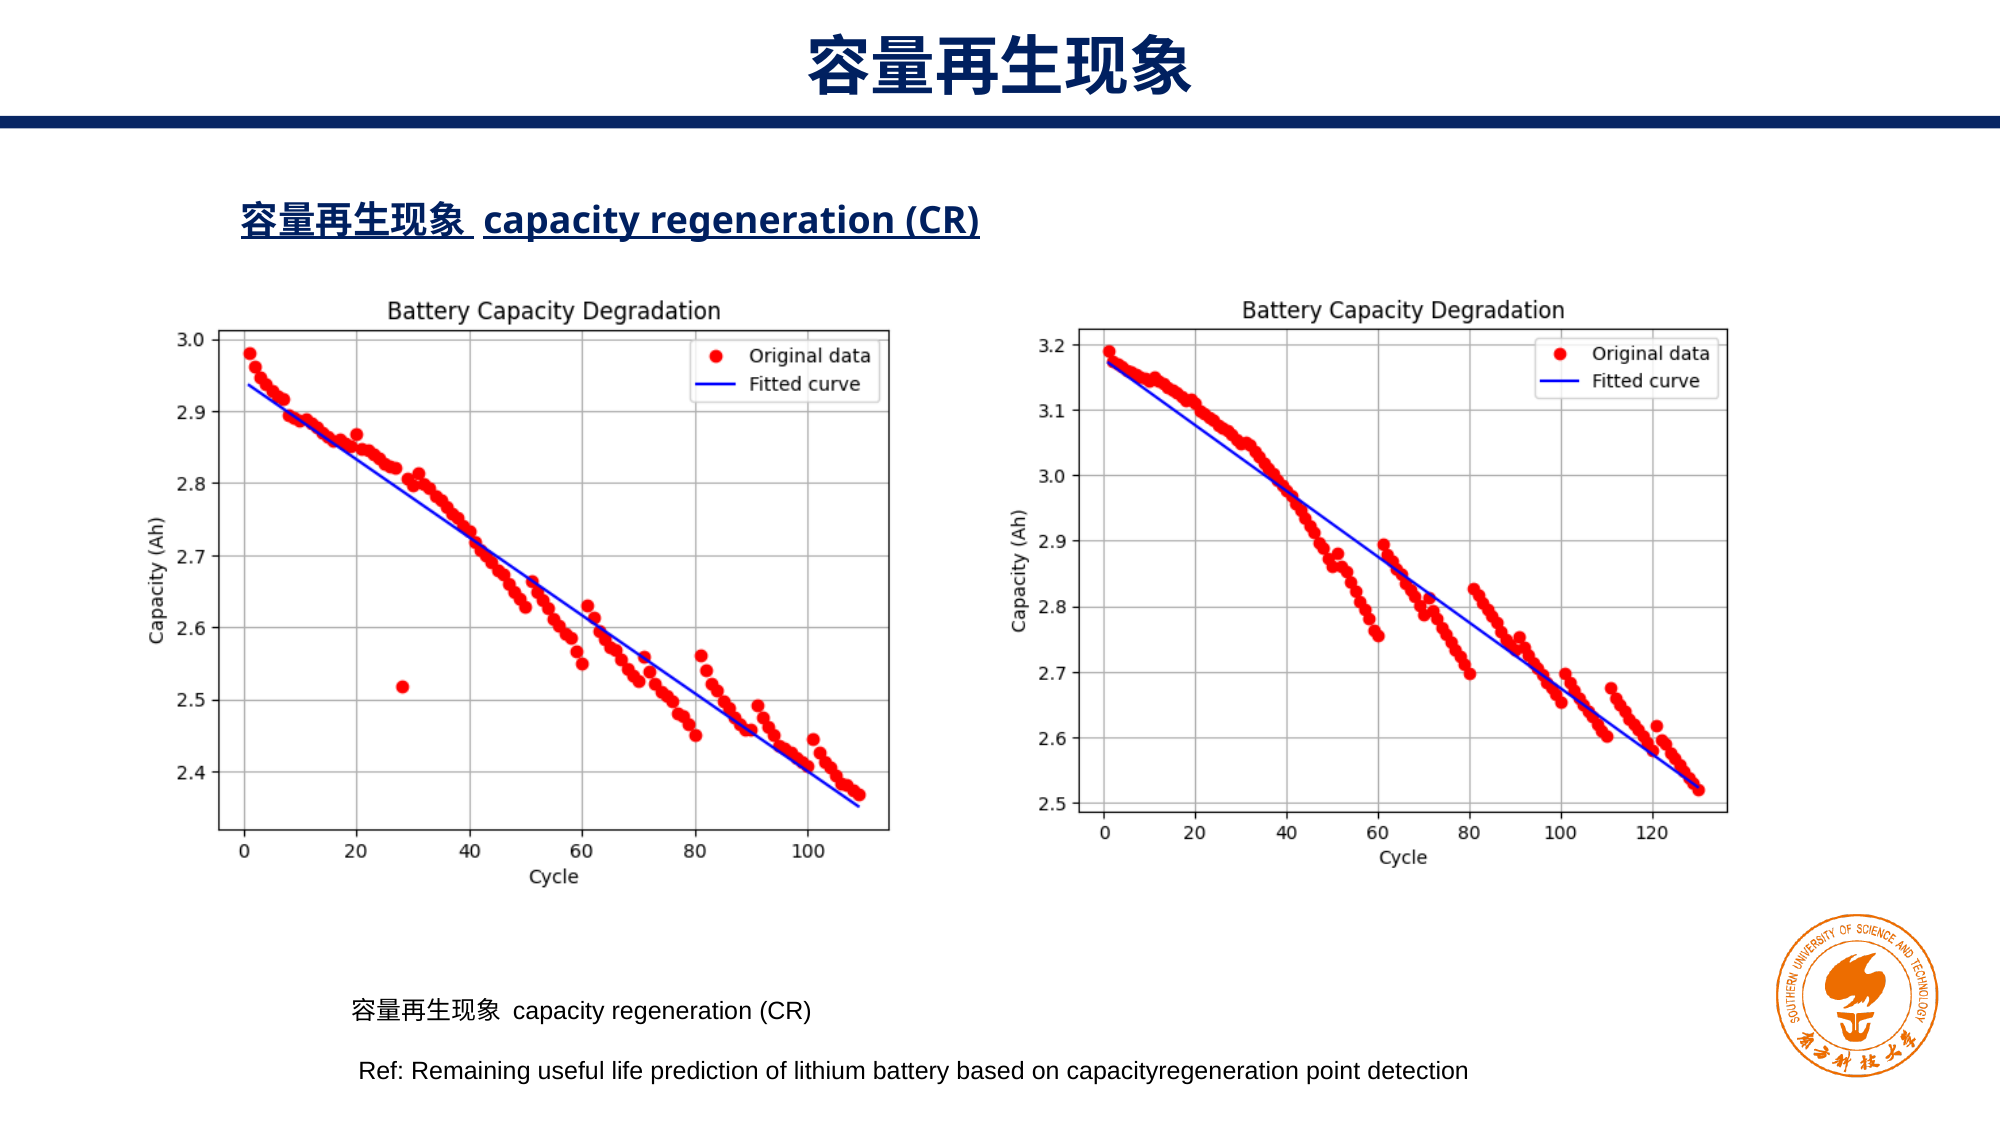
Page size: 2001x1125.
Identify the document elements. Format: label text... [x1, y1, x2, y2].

picture [136, 287, 902, 901]
picture [1773, 911, 1943, 1079]
text_box [0, 116, 2000, 129]
text_box 容量再生现象 capacity regeneration (CR) [226, 188, 1509, 248]
title 容量再生现象 [0, 20, 2000, 116]
picture [999, 287, 1740, 881]
text_box 容量再生现象 capacity regeneration (CR) Ref: Remaining useful life prediction of lithium battery based on capacityregeneration point detection [336, 986, 1488, 1092]
